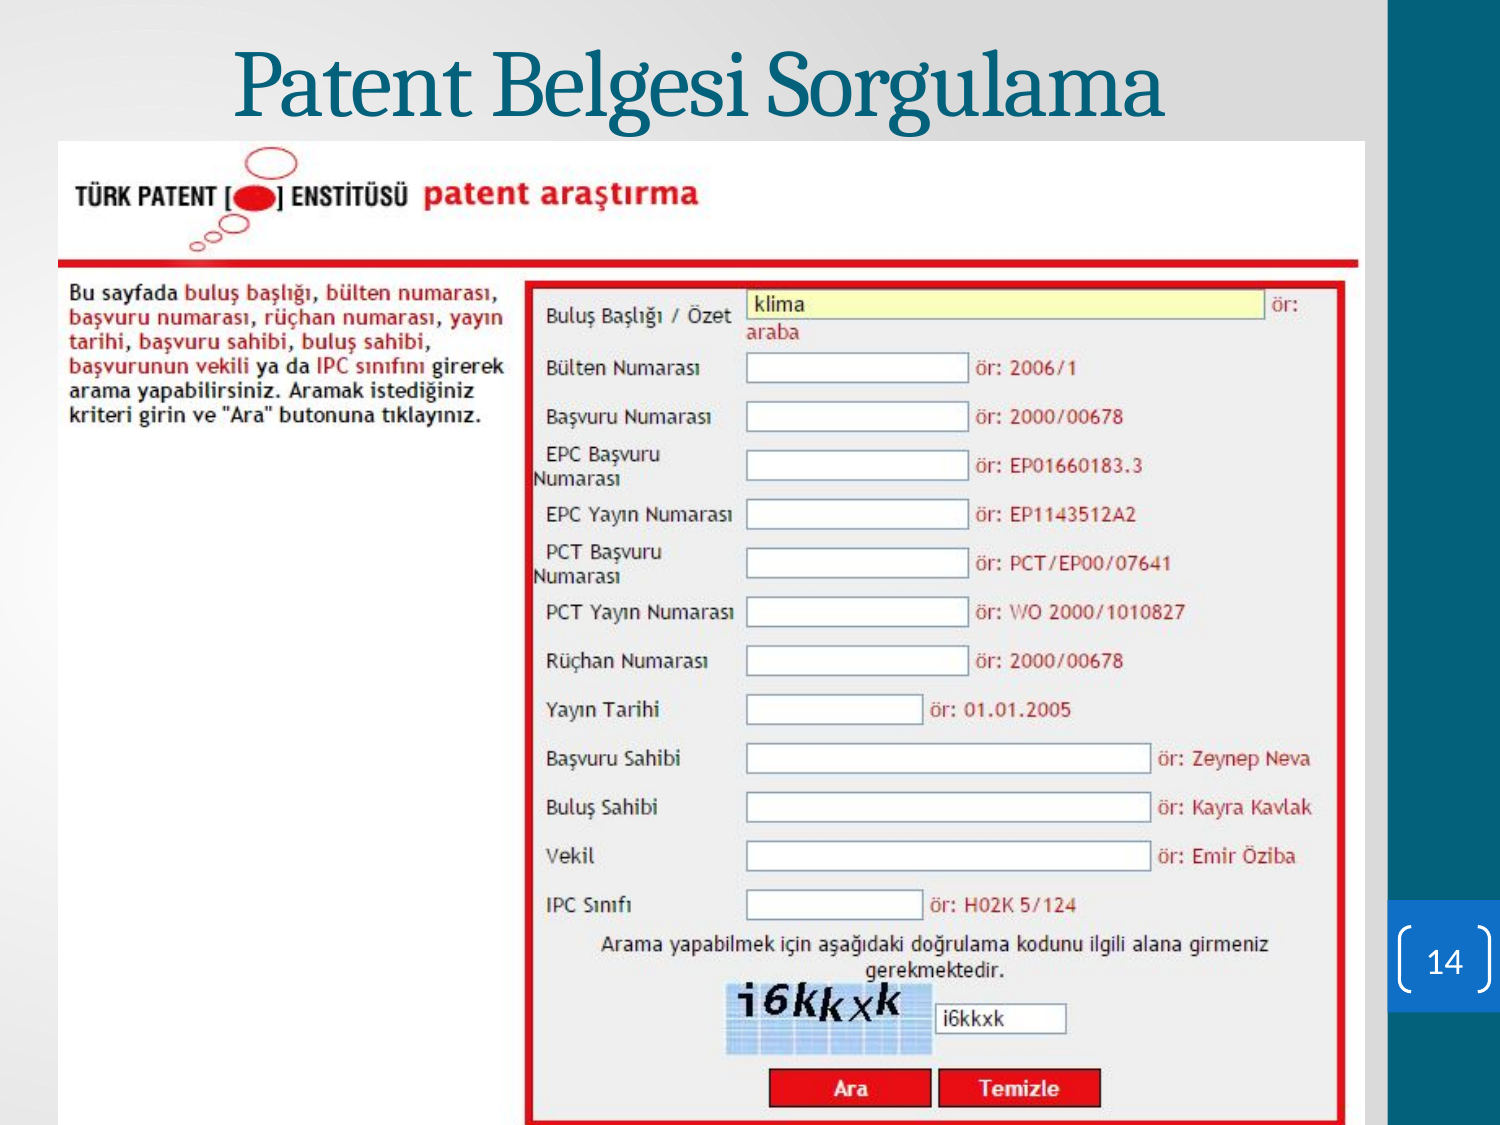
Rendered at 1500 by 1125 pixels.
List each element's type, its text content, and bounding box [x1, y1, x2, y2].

slide_number 14 [1397, 925, 1492, 994]
picture [58, 140, 1365, 1125]
title Patent Belgesi Sorgulama [75, 6, 1325, 133]
